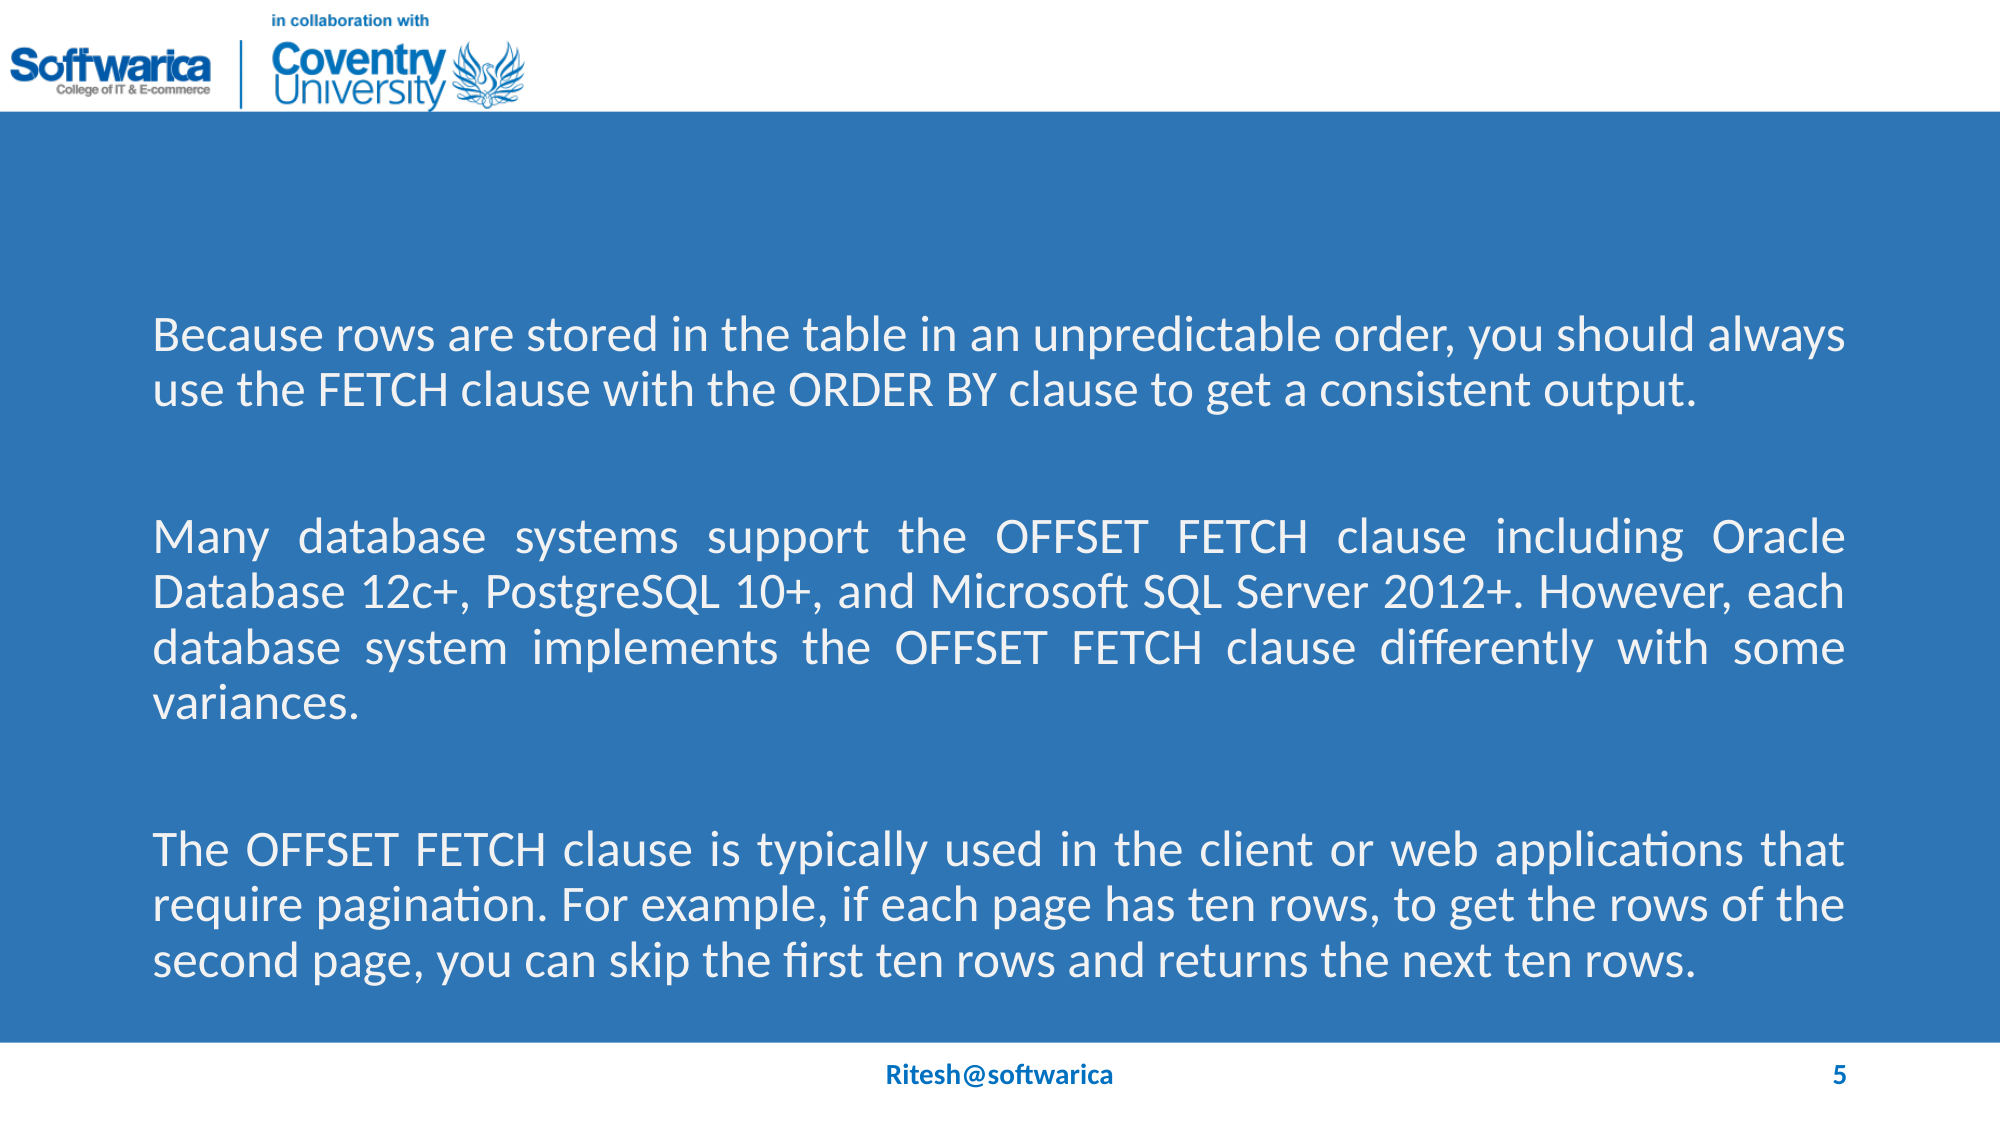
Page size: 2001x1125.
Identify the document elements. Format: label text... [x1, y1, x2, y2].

footer Ritesh@softwarica [662, 1042, 1338, 1103]
picture [10, 14, 525, 112]
list Because rows are stored in the table in an unpredictable order, you should always use the FETCH clause with the ORDER BY clause to get a consistent output. Many database systems support the OFFSET FETCH clause including Oracle Database 12c+, PostgreSQL 10+, and Microsoft SQL Server 2012+. However, each database system implements the OFFSET FETCH clause differently with some variances. The OFFSET FETCH clause is typically used in the client or web applications that require pagination. For example, if each page has ten rows, to get the rows of the second page, you can skip the first ten rows and returns the next ten rows. [137, 299, 1863, 1014]
slide_number 5 [1412, 1042, 1863, 1103]
